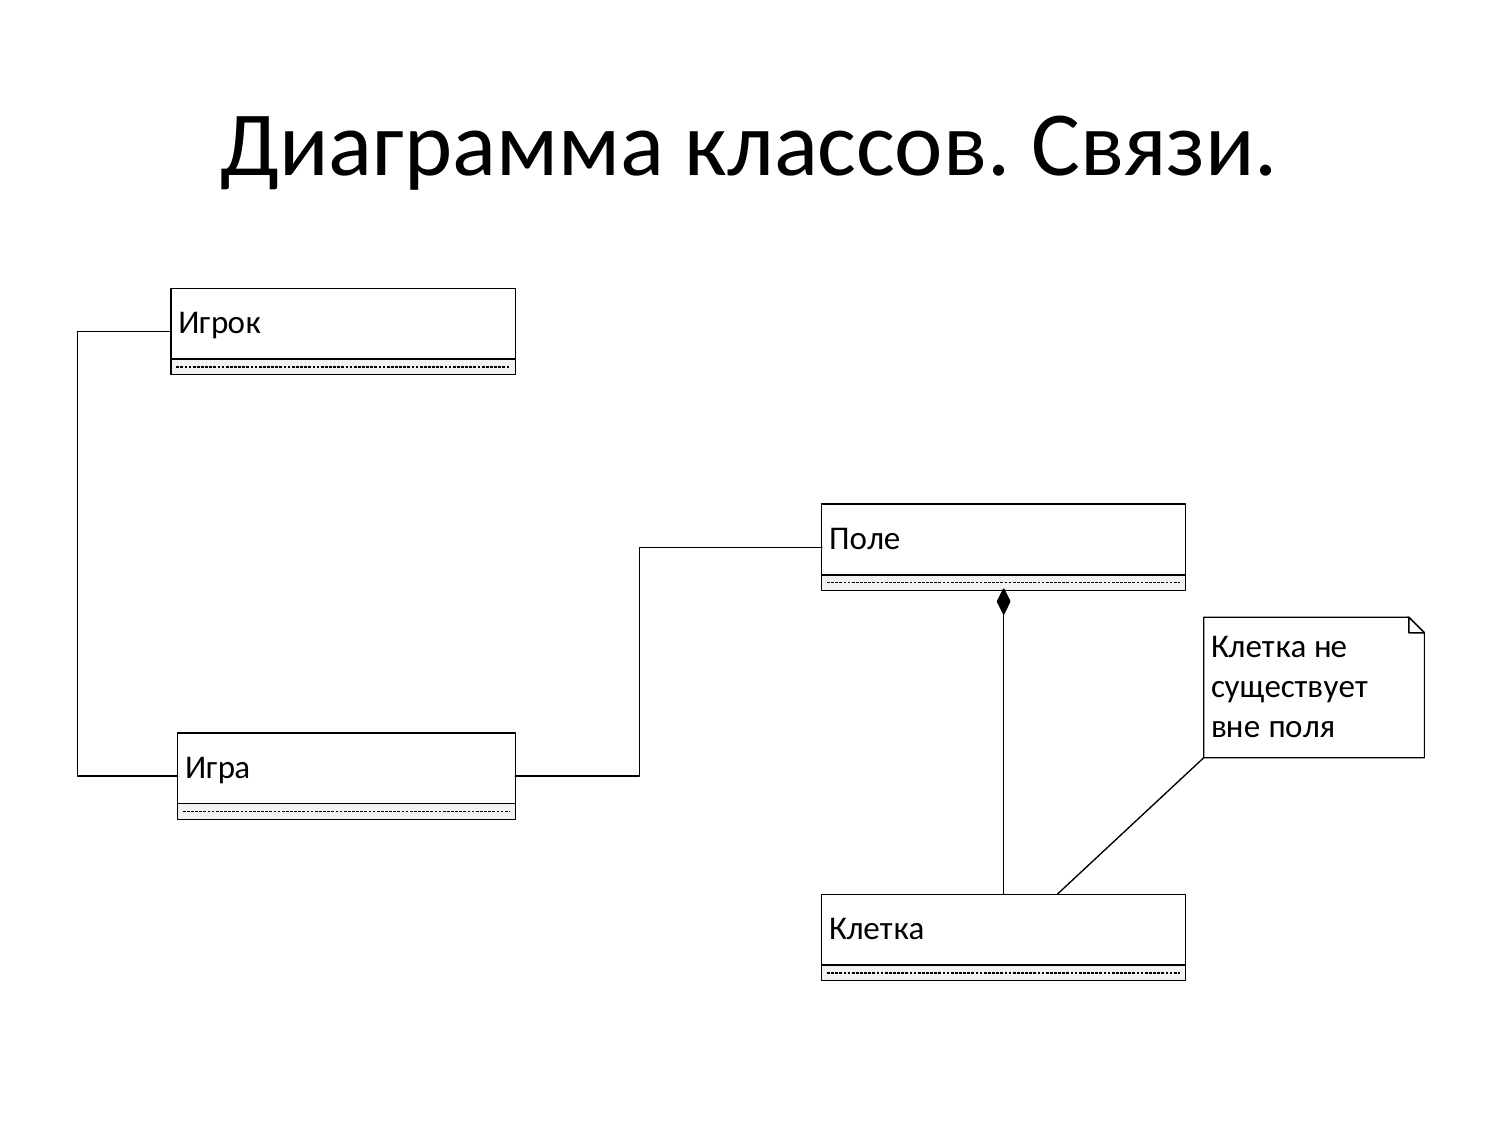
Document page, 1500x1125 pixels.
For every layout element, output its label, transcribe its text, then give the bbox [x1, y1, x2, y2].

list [74, 285, 1426, 983]
title Диаграмма классов. Связи. [75, 45, 1425, 233]
